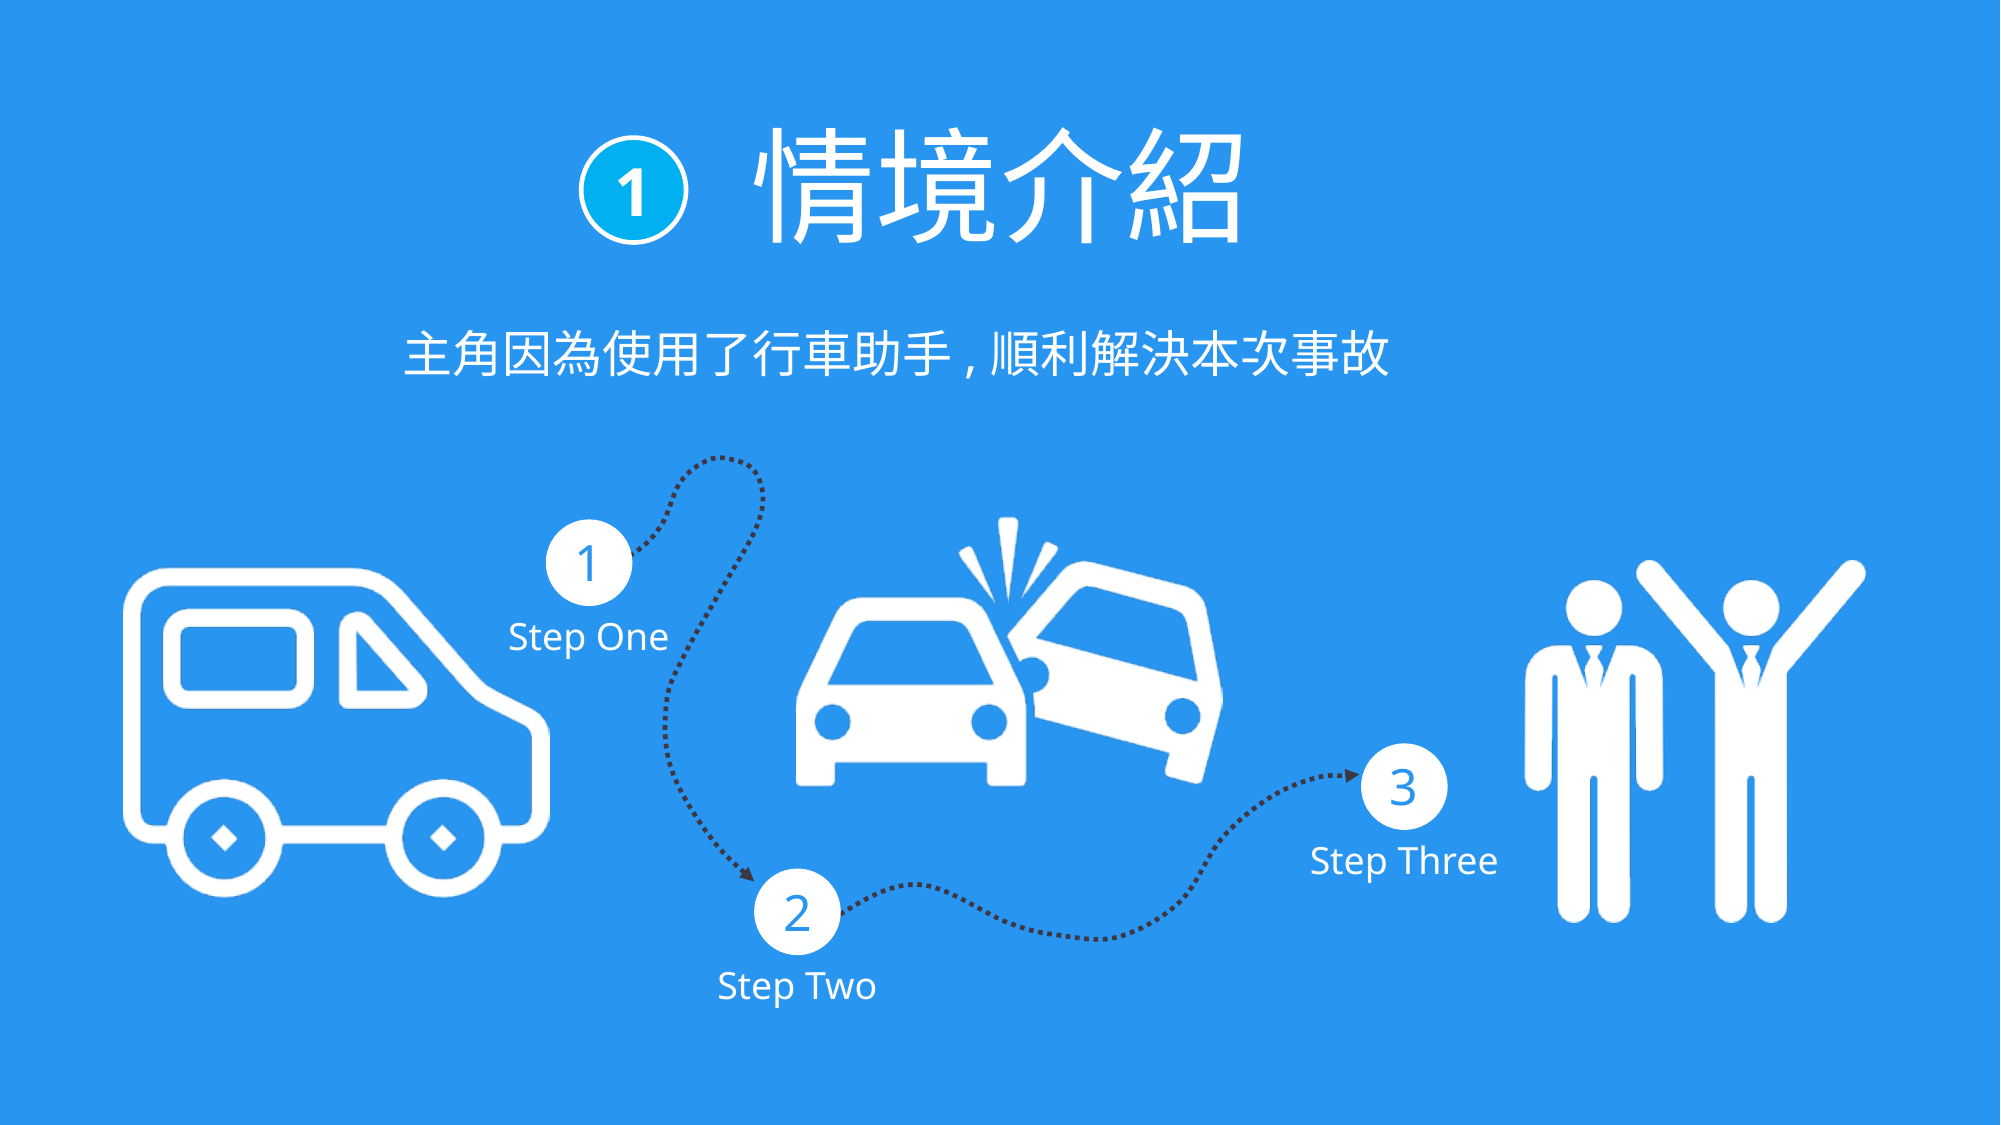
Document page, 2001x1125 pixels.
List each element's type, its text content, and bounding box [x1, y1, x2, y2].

text_box 1 [581, 137, 687, 243]
subtitle 主角因為使用了行車助手,順利解決本次事故 [387, 321, 1613, 438]
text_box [122, 438, 1877, 1016]
title 情境介紹 [249, 107, 1750, 268]
